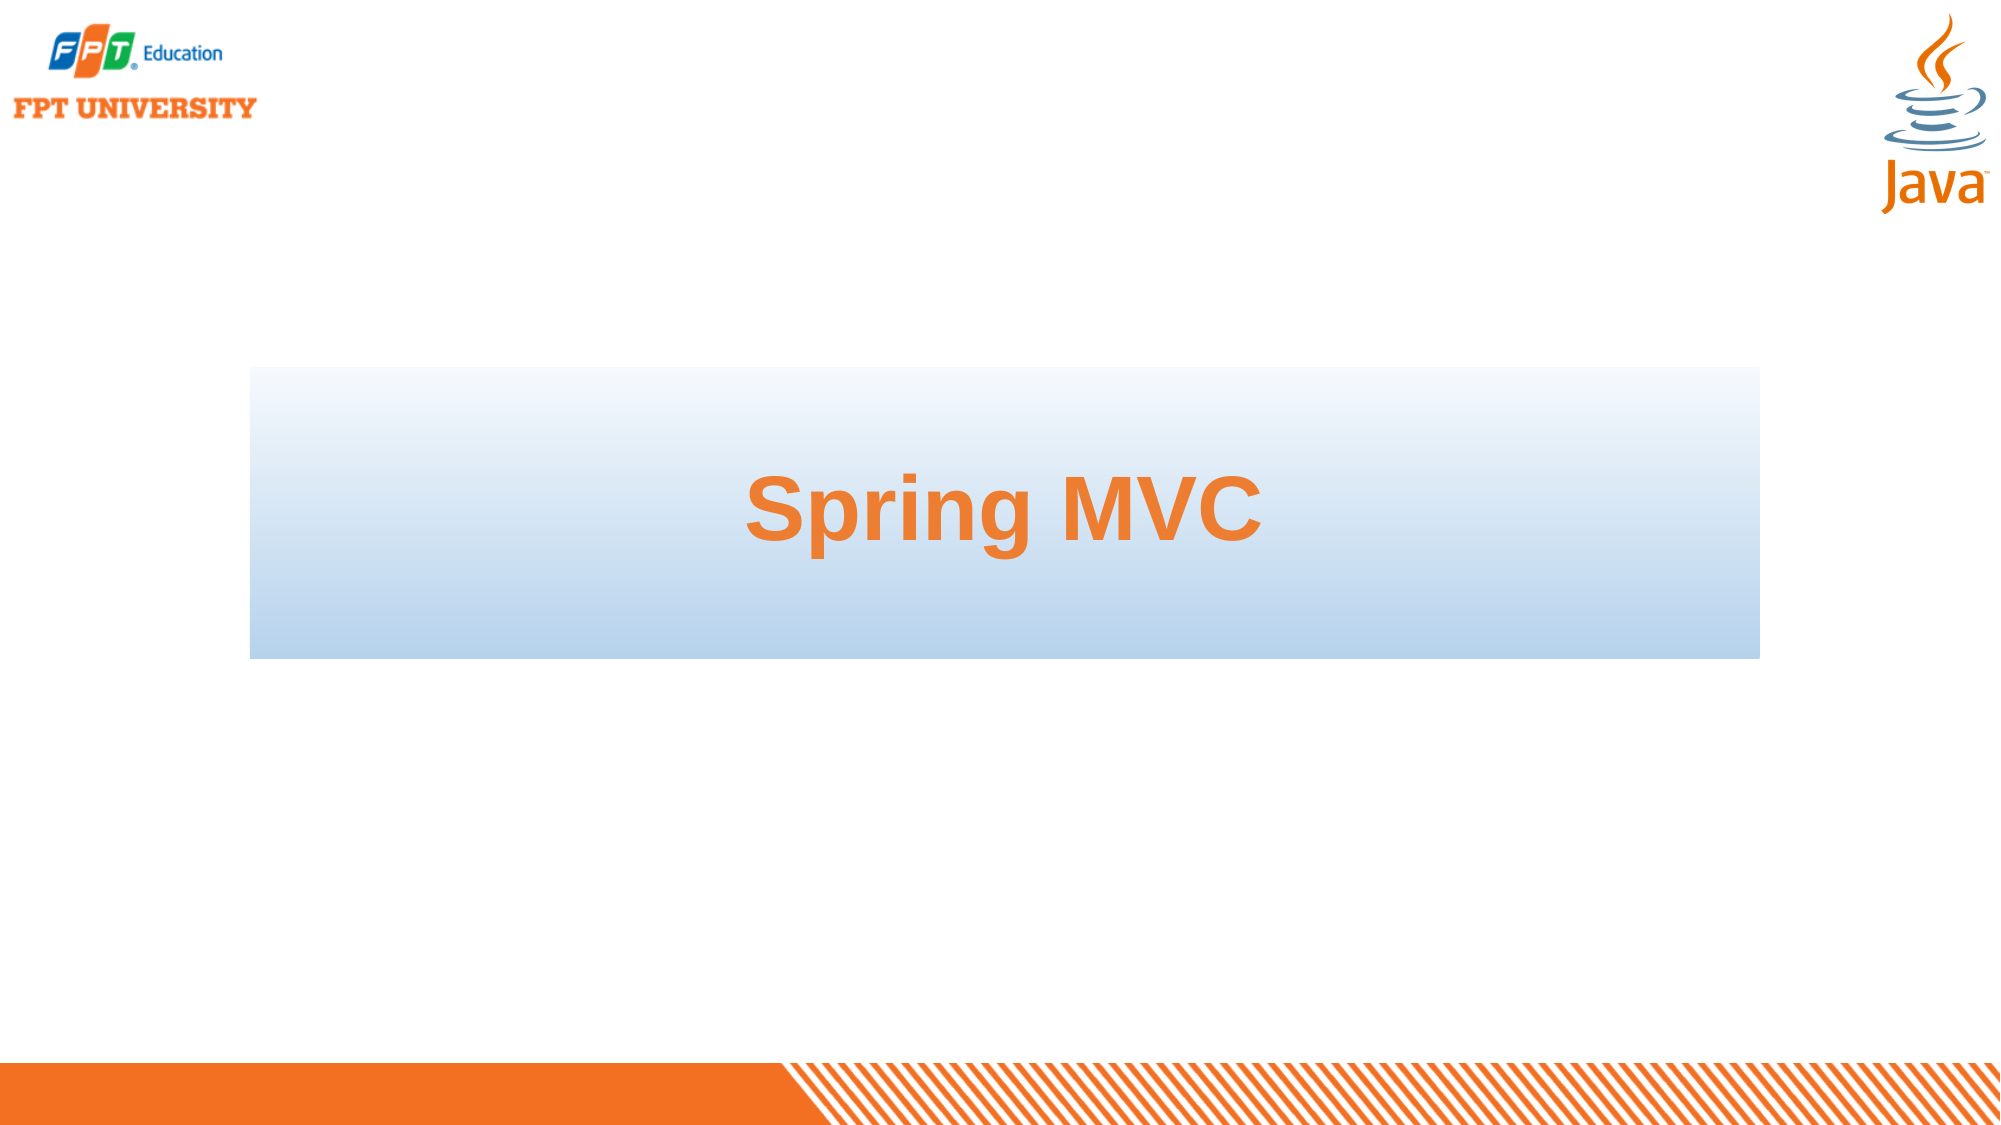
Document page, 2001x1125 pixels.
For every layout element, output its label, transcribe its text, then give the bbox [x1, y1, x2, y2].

picture [4, 5, 267, 133]
picture [1868, 4, 2000, 226]
title Spring MVC [249, 367, 1760, 659]
picture [0, 1063, 2000, 1125]
